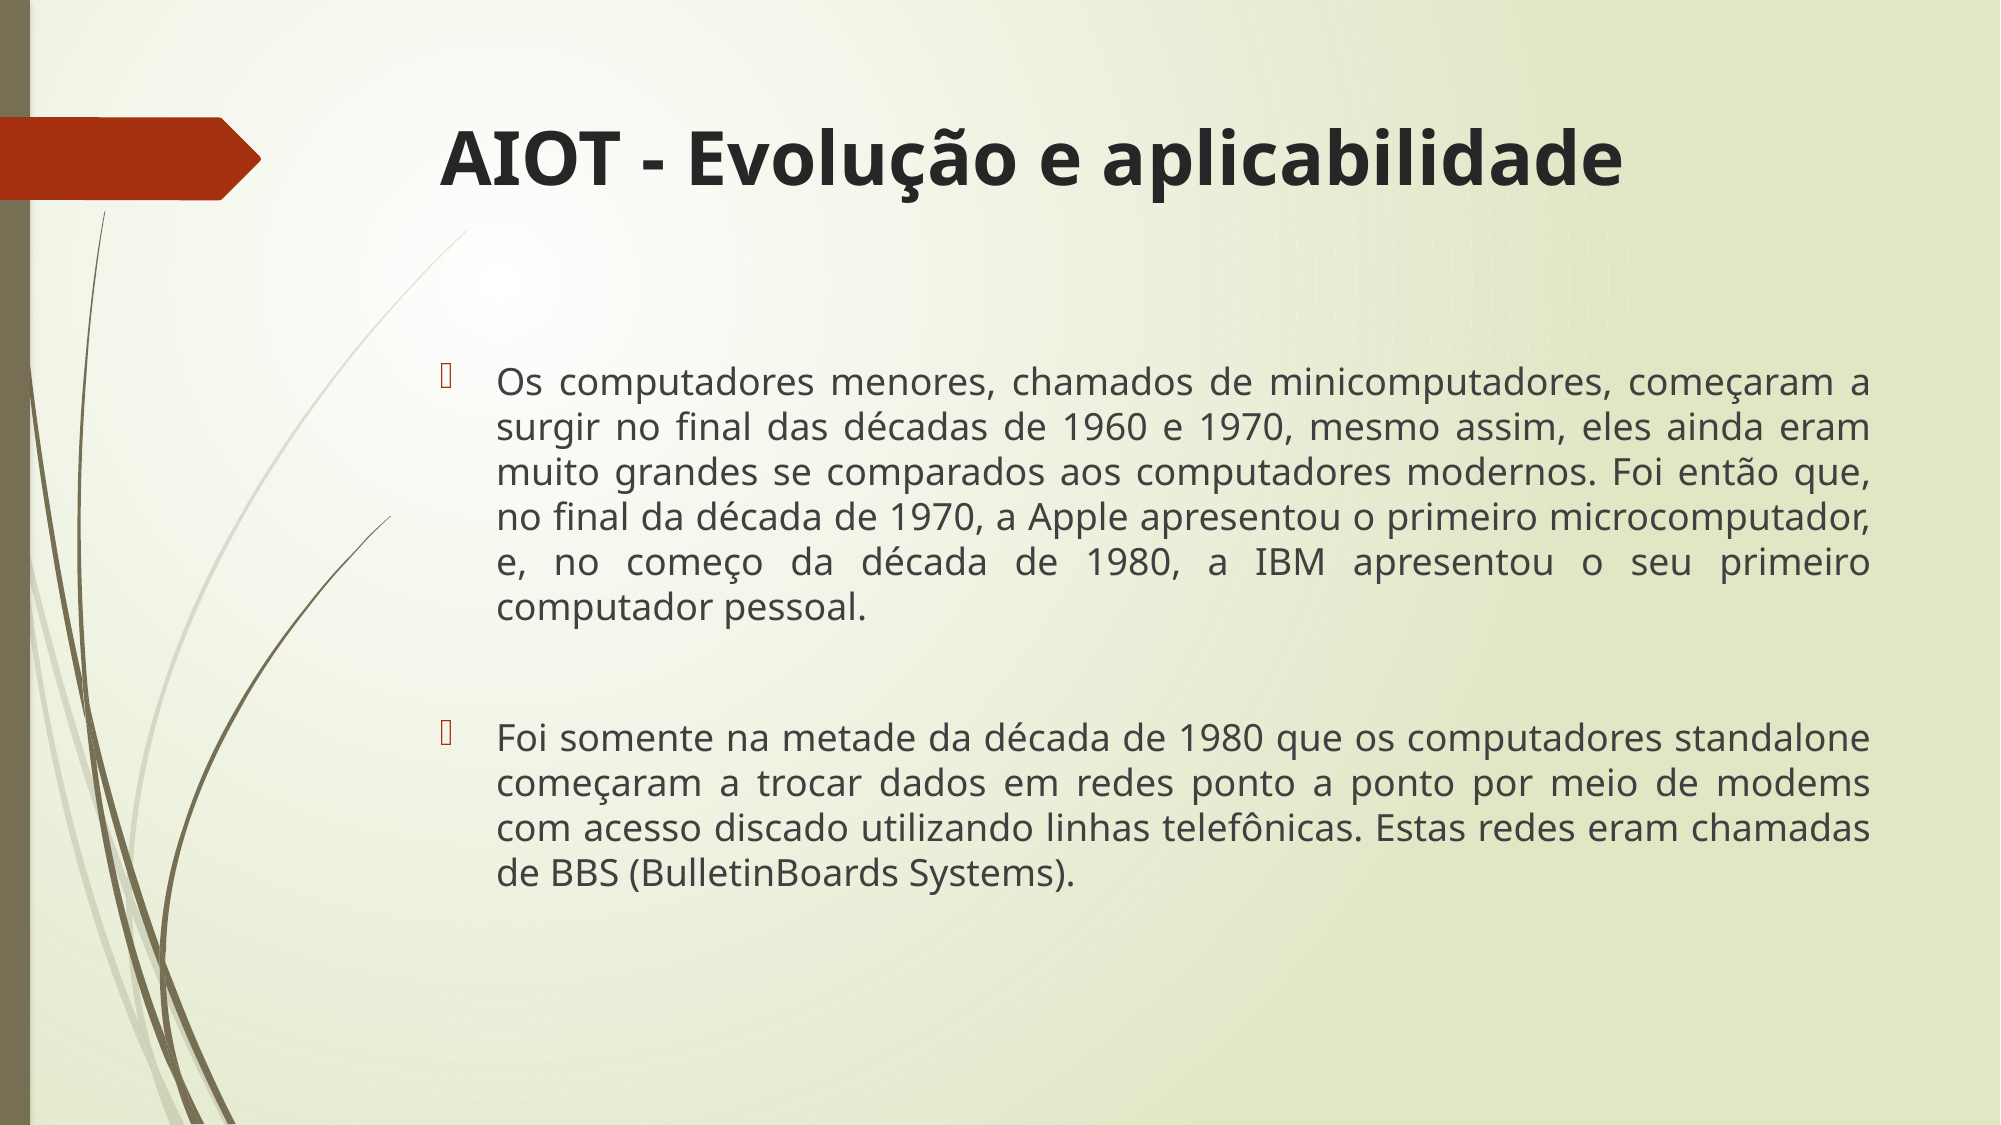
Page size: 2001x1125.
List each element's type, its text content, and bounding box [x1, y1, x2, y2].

title AIOT - Evolução e aplicabilidade [425, 102, 1888, 313]
list Os computadores menores, chamados de minicomputadores, começaram a surgir no final das décadas de 1960 e 1970, mesmo assim, eles ainda eram muito grandes se comparados aos computadores modernos. Foi então que, no final da década de 1970, a Apple apresentou o primeiro microcomputador, e, no começo da década de 1980, a IBM apresentou o seu primeiro computador pessoal. Foi somente na metade da década de 1980 que os computadores standalone começaram a trocar dados em redes ponto a ponto por meio de modems com acesso discado utilizando linhas telefônicas. Estas redes eram chamadas de BBS (BulletinBoards Systems). [424, 350, 1888, 970]
